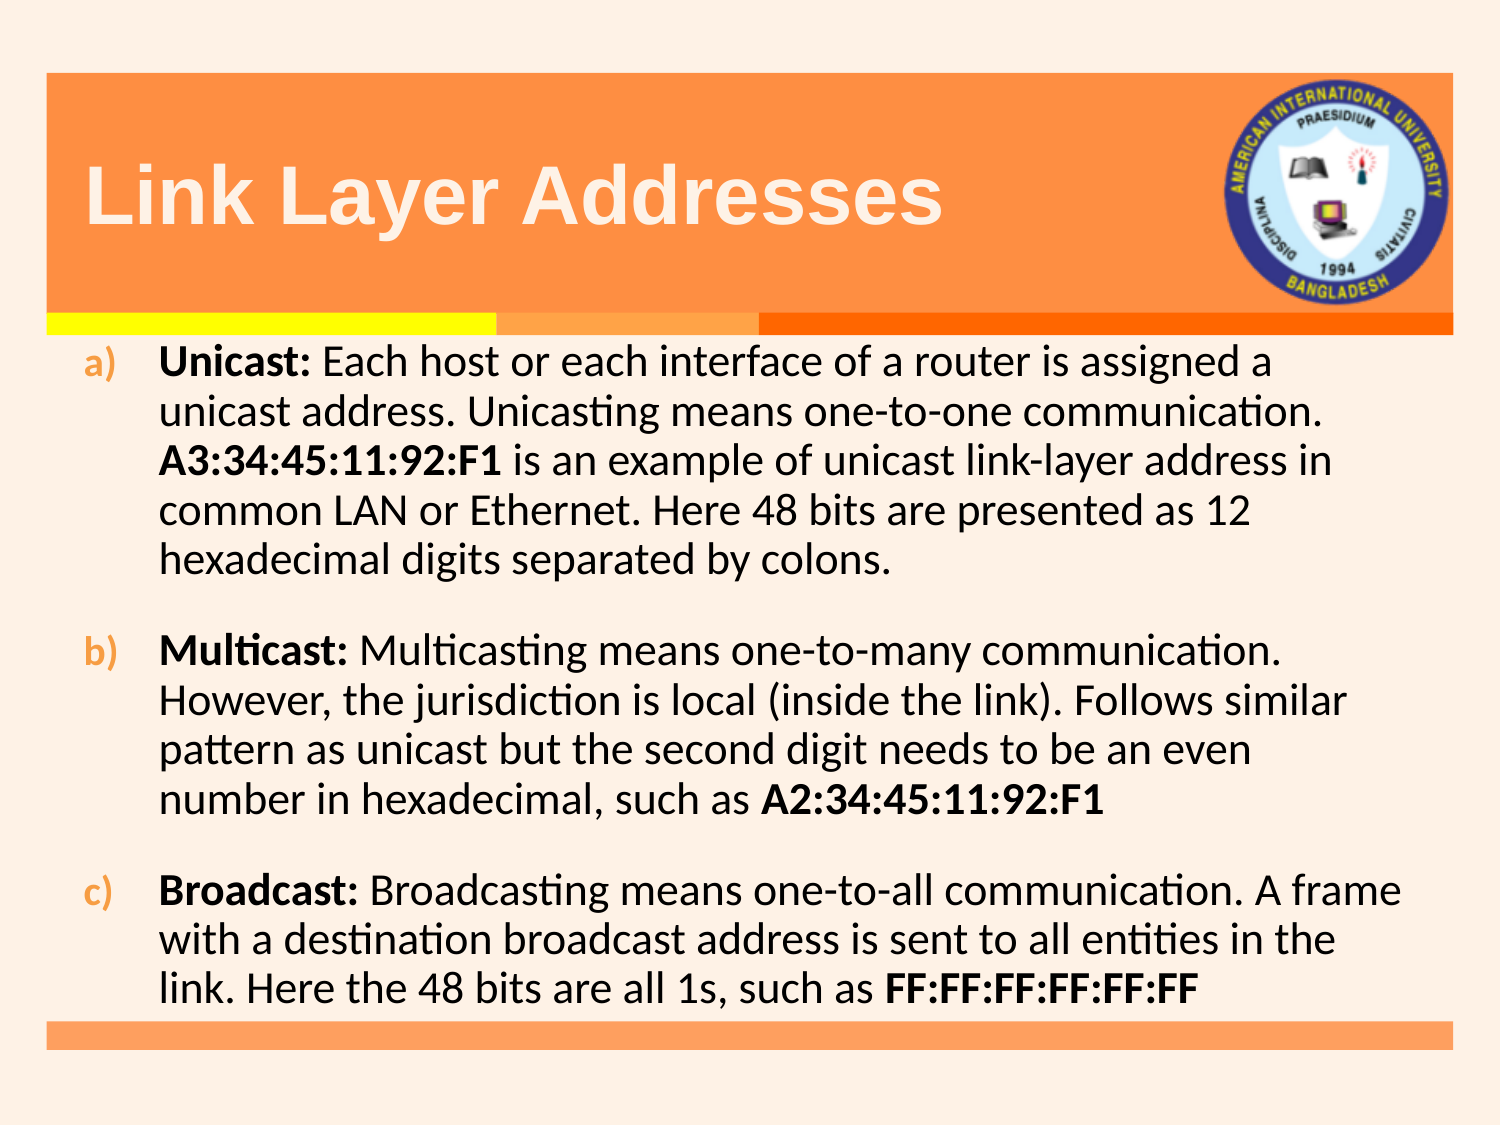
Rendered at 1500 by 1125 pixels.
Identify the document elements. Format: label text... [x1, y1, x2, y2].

picture [1220, 75, 1454, 310]
title Link Layer Addresses [69, 69, 1351, 249]
text_box Unicast: Each host or each interface of a router is assigned a unicast address. Unicasting means one-to-one communication. A3:34:45:11:92:F1 is an example of unicast link-layer address in common LAN or Ethernet. Here 48 bits are presented as 12 hexadecimal digits separated by colons. Multicast: Multicasting means one-to-many communication. However, the jurisdiction is local (inside the link). Follows similar pattern as unicast but the second digit needs to be an even number in hexadecimal, such as A2:34:45:11:92:F1 Broadcast: Broadcasting means one-to-all communication. A frame with a destination broadcast address is sent to all entities in the link. Here the 48 bits are all 1s, such as FF:FF:FF:FF:FF:FF [69, 330, 1419, 1022]
